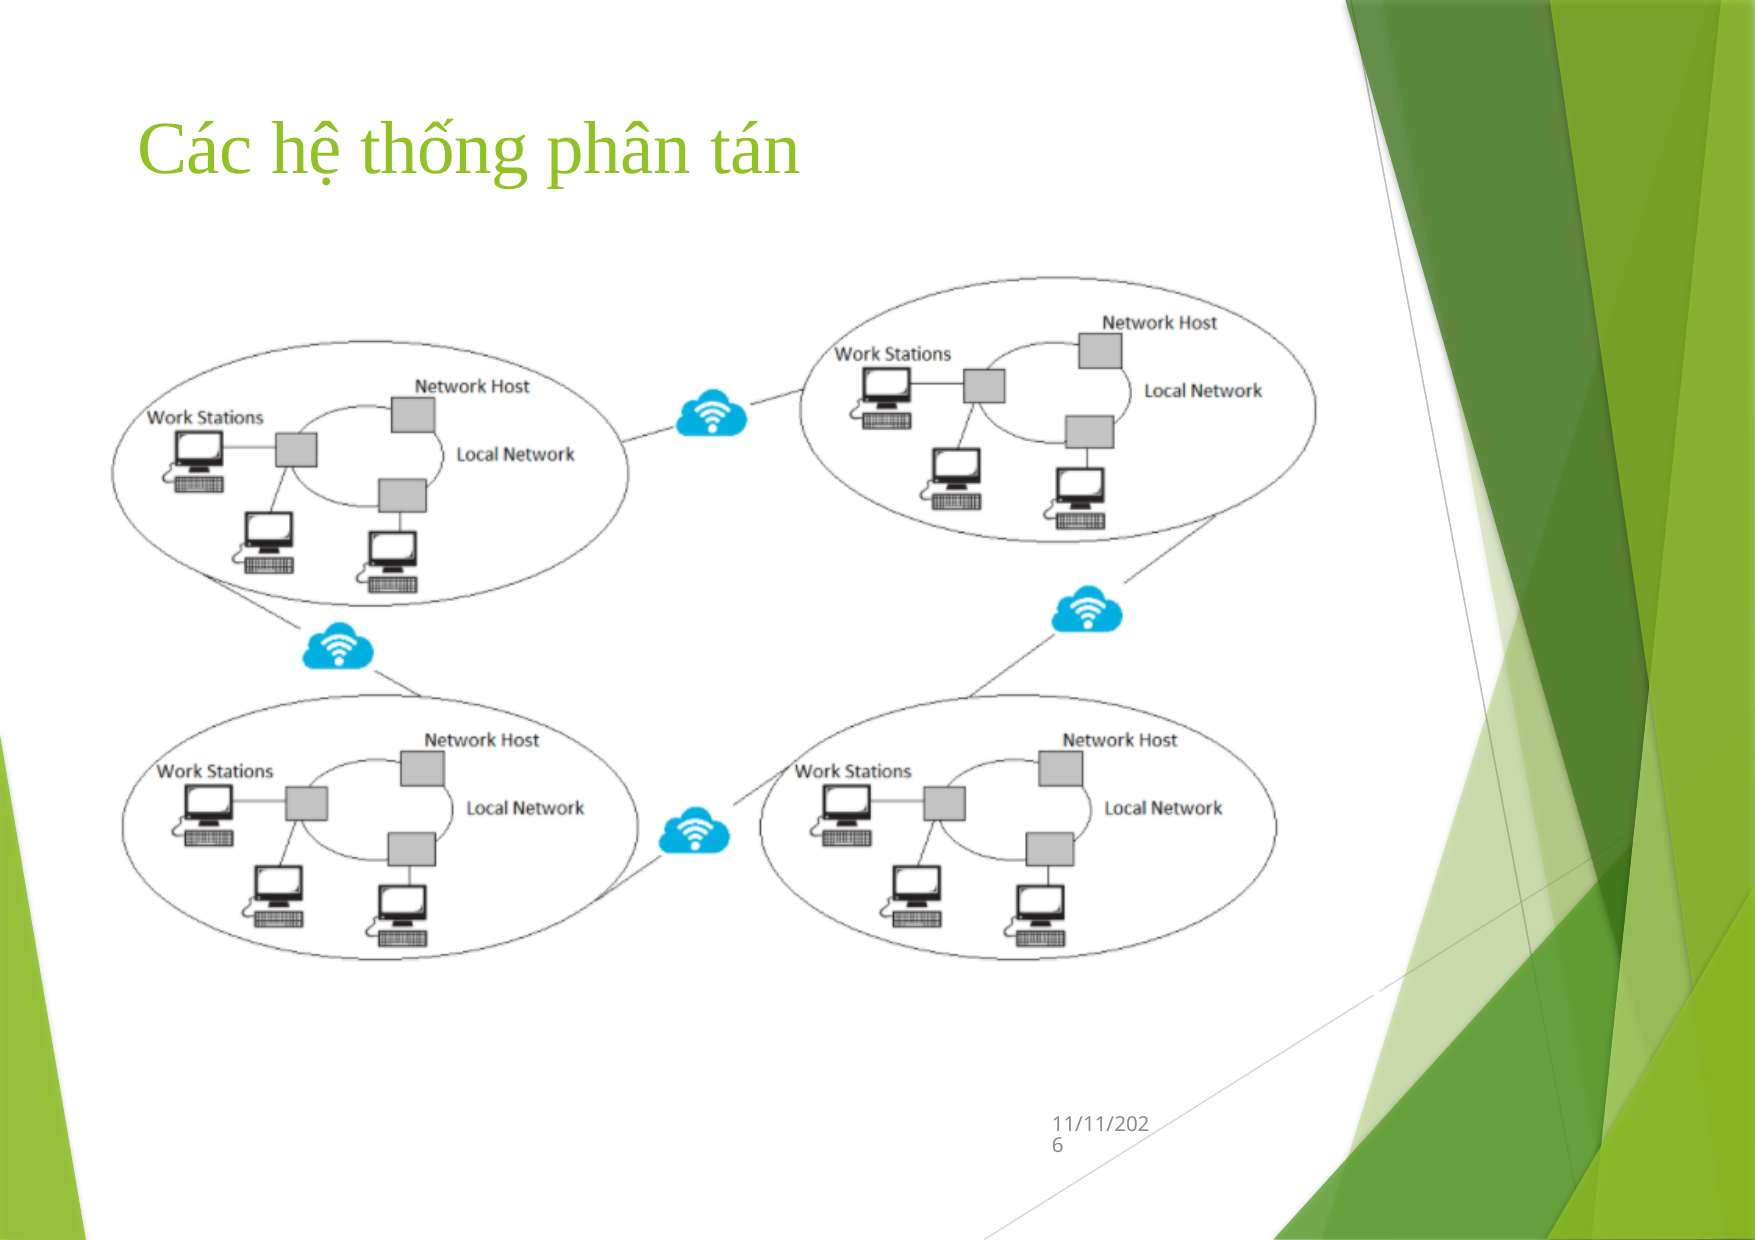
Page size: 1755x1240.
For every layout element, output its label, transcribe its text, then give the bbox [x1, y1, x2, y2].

picture [51, 244, 1380, 996]
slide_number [1036, 1091, 1169, 1158]
title Các hệ thống phân tán [134, 96, 1265, 243]
